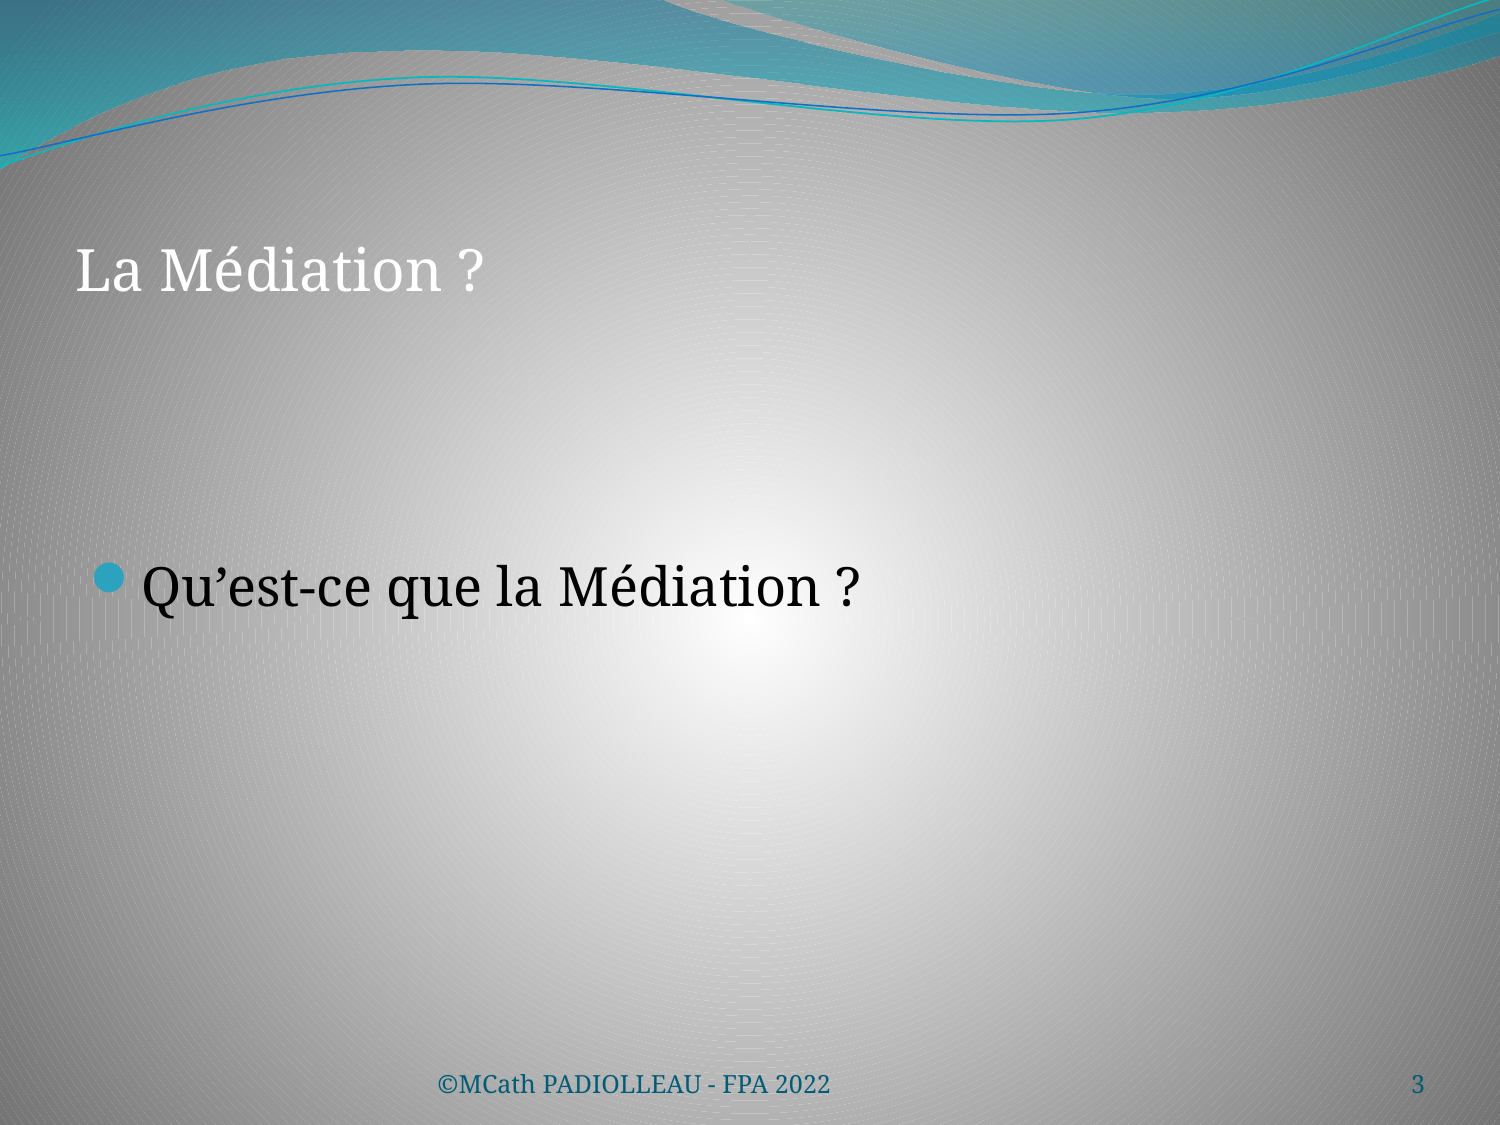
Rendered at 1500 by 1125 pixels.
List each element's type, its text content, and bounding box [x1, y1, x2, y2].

footer ©MCath PADIOLLEAU - FPA 2022 [437, 1042, 988, 1103]
list Qu’est-ce que la Médiation ? [75, 317, 1425, 1038]
title La Médiation ? [75, 115, 1425, 303]
slide_number 3 [1299, 1042, 1425, 1103]
